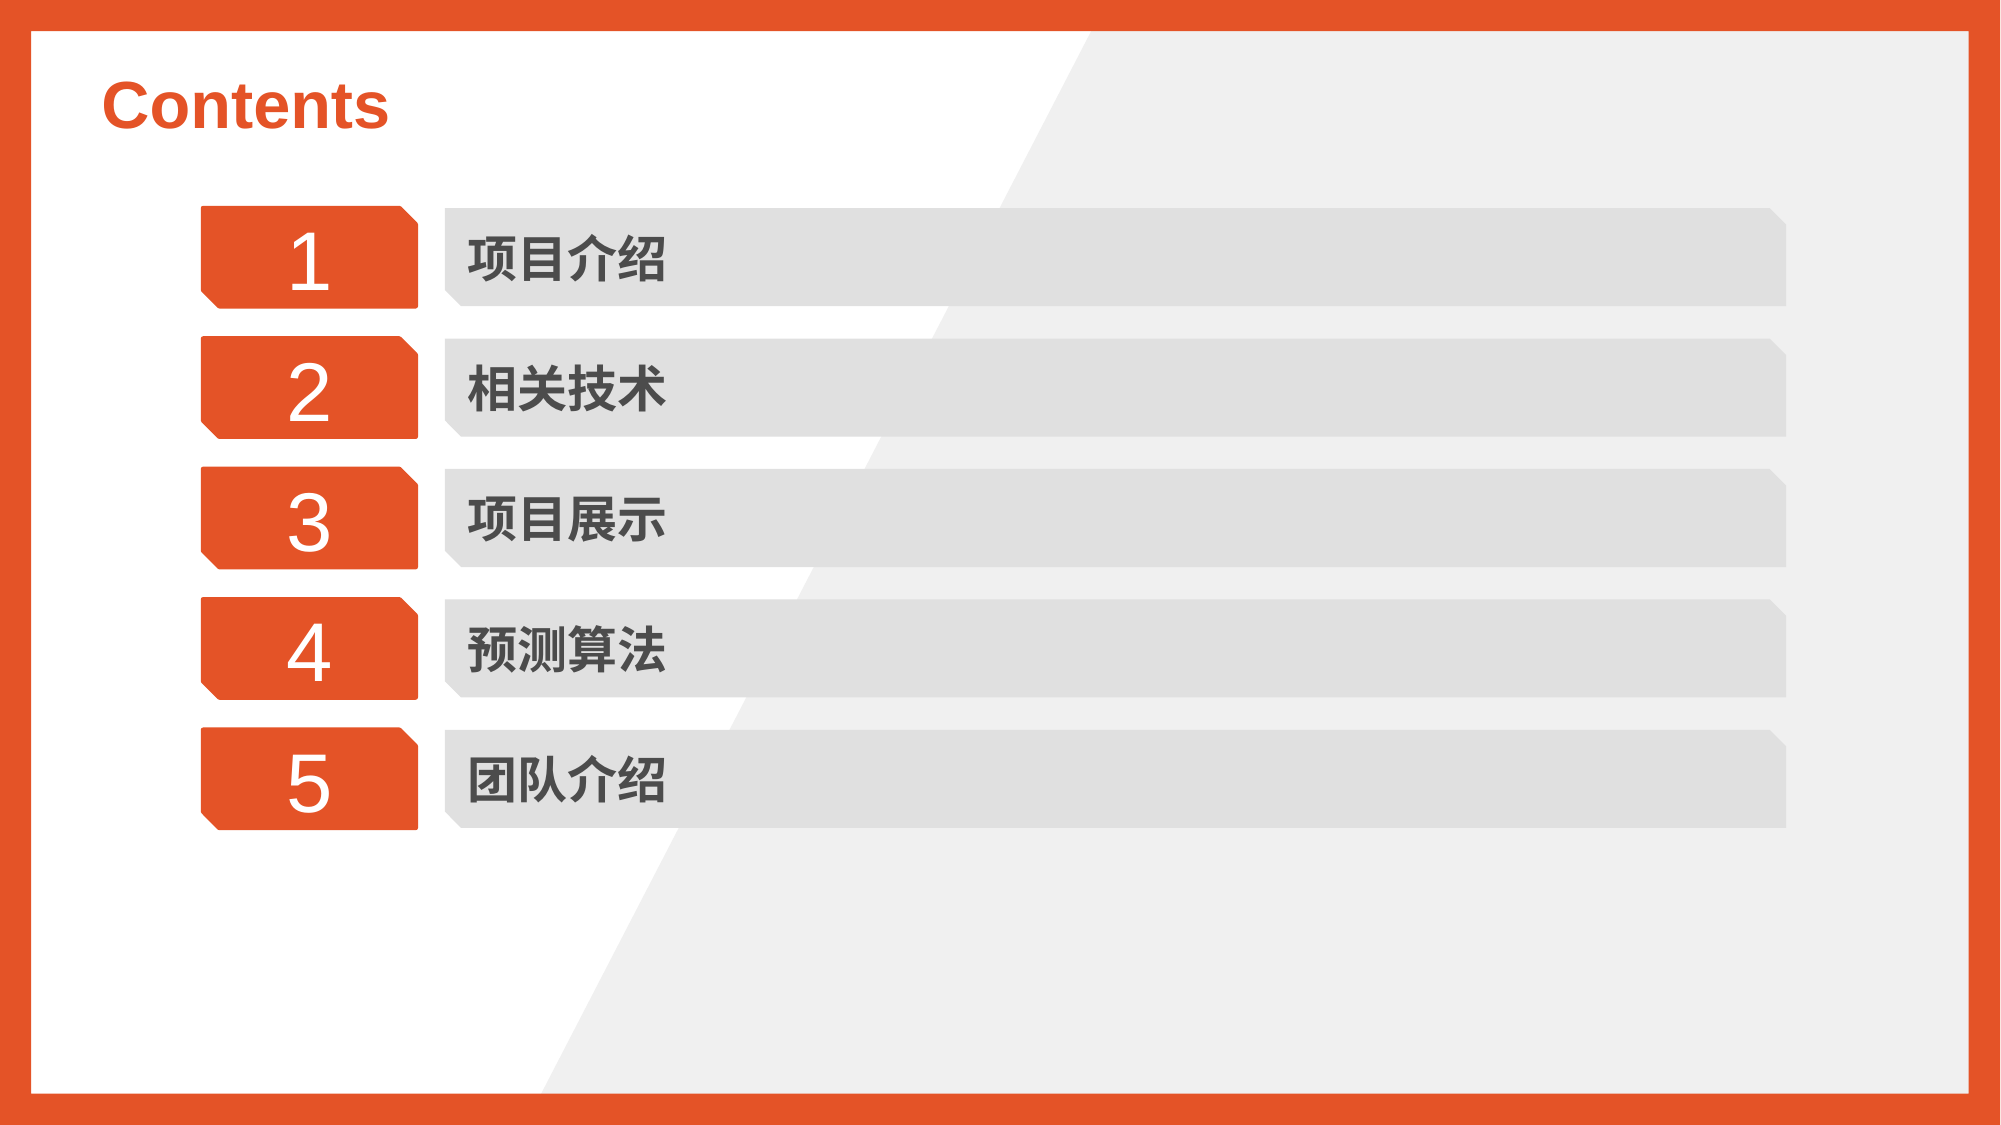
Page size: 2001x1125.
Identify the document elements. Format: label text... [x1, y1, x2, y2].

text_box 相关技术 [442, 336, 1789, 439]
text_box 2 [200, 336, 418, 439]
text_box 预测算法 [442, 597, 1789, 700]
text_box 4 [200, 597, 418, 700]
title Contents [86, 42, 1914, 161]
text_box 项目介绍 [442, 206, 1789, 309]
text_box 项目展示 [442, 466, 1789, 570]
text_box 团队介绍 [442, 727, 1789, 830]
text_box 3 [200, 466, 418, 570]
text_box 5 [200, 727, 418, 830]
text_box 1 [200, 206, 418, 309]
